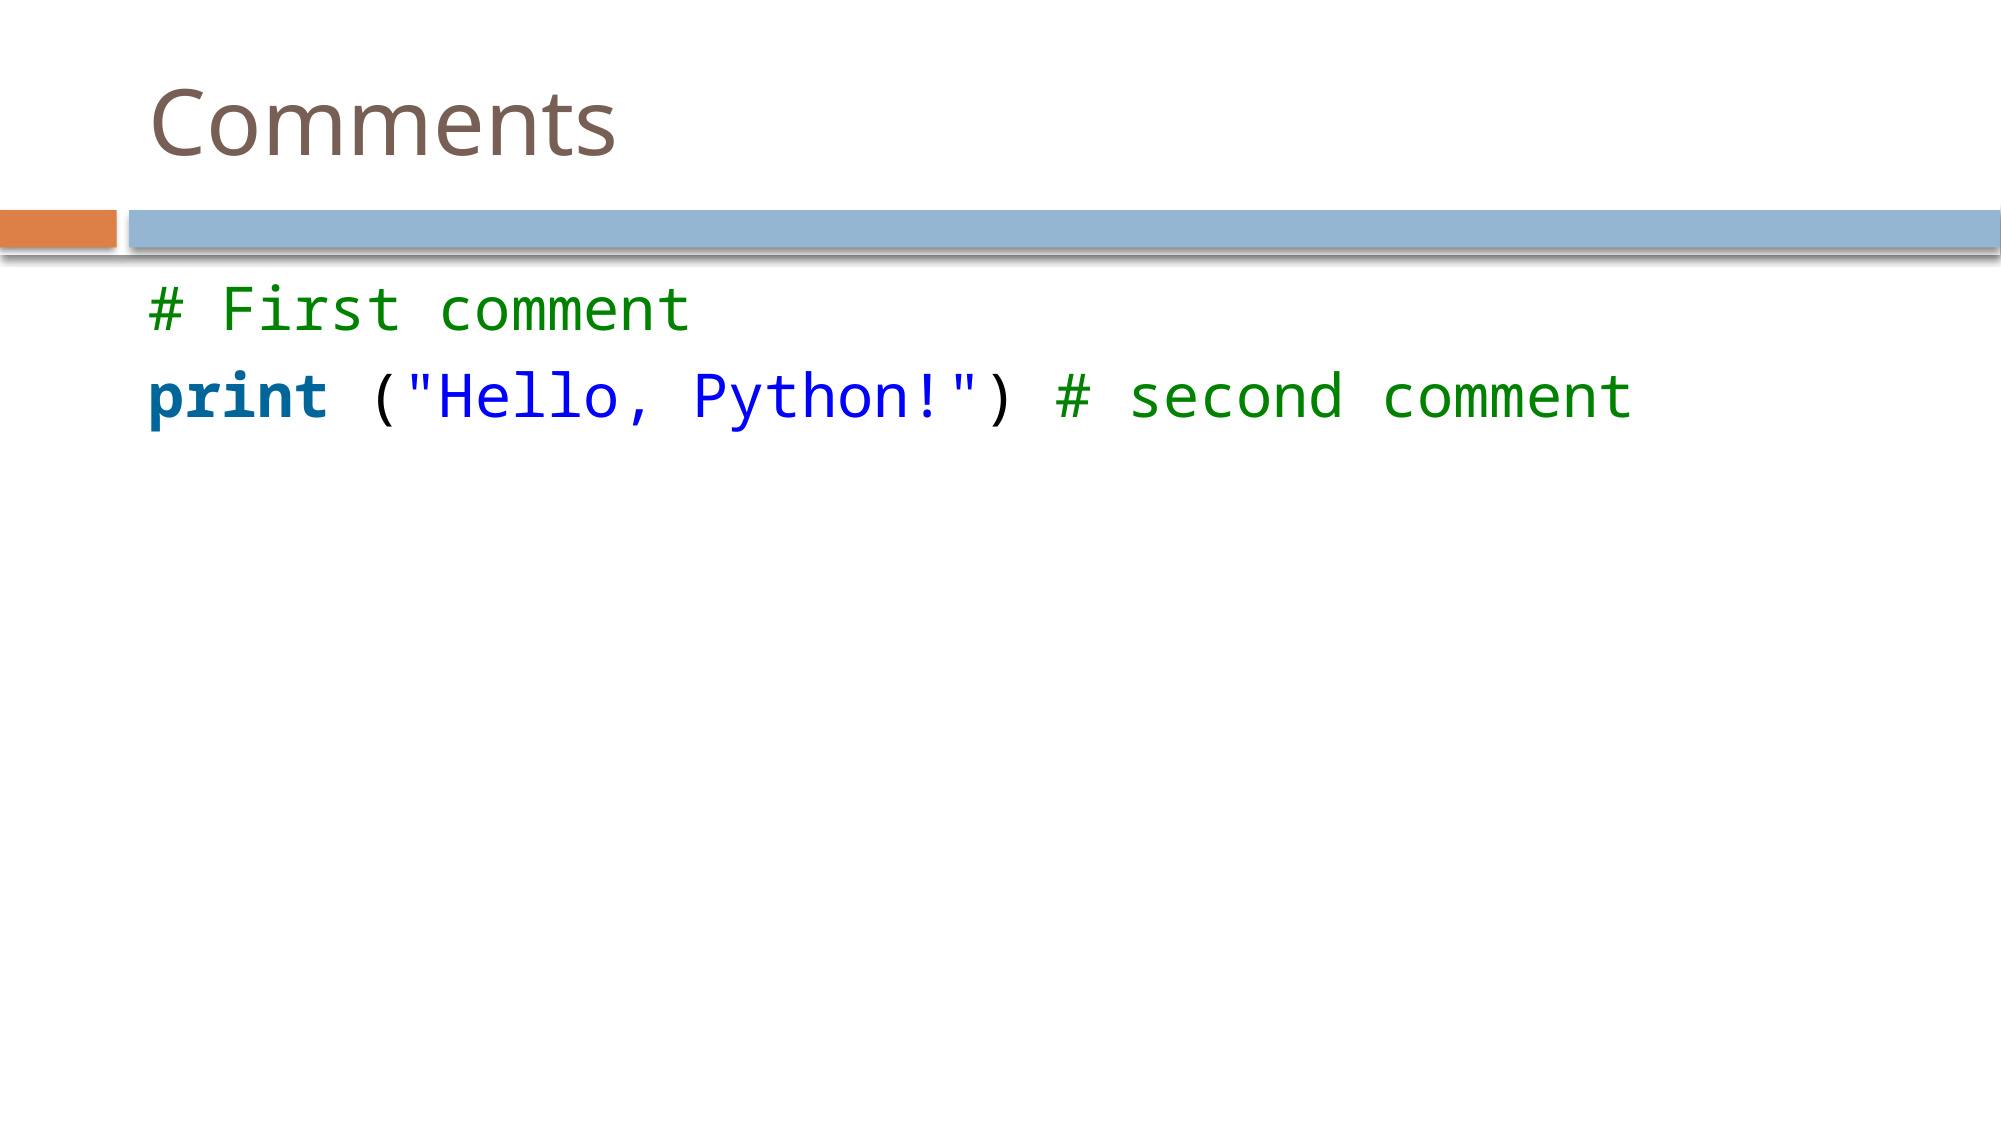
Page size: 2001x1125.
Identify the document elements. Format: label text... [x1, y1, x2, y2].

list # First comment print ("Hello, Python!") # second comment [133, 262, 1918, 1000]
title Comments [133, 37, 1918, 200]
